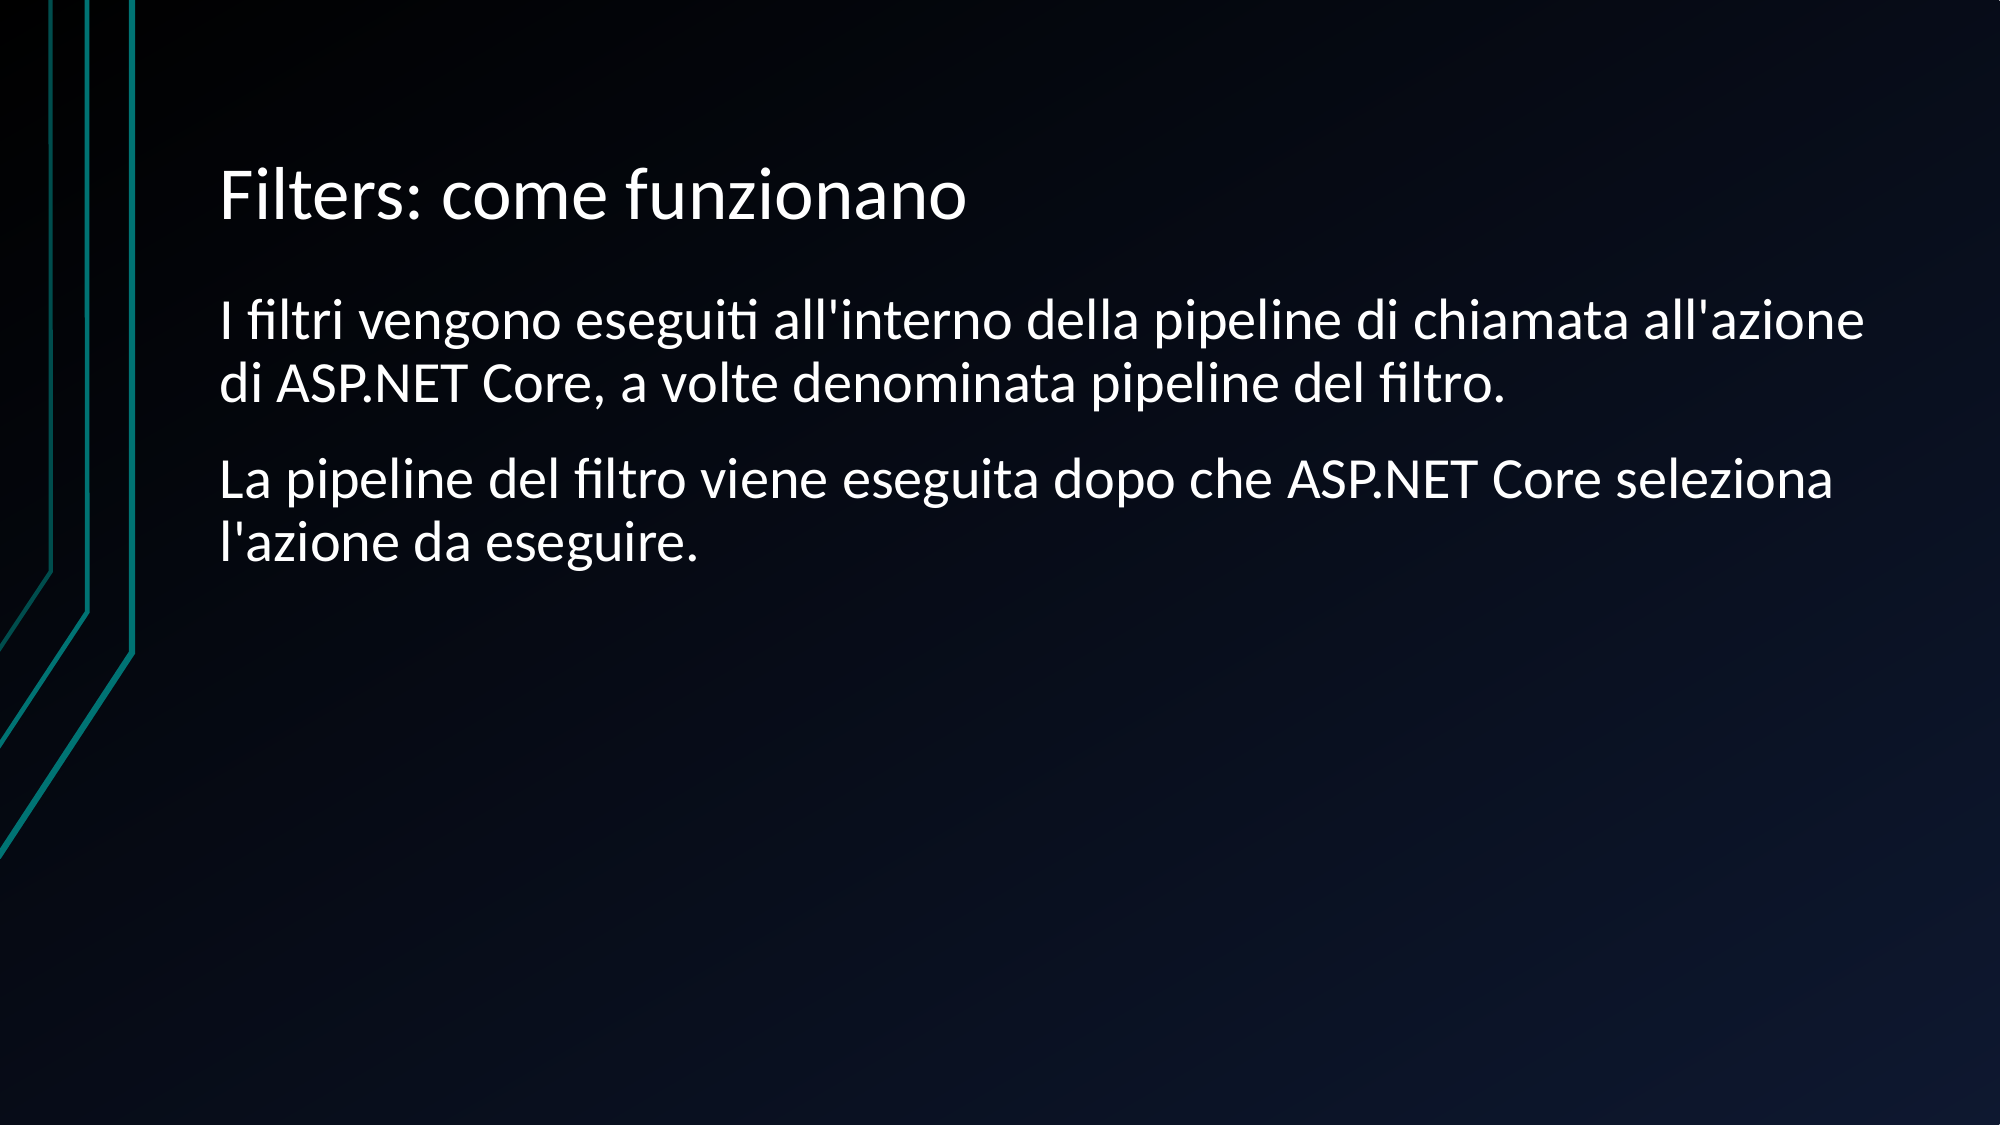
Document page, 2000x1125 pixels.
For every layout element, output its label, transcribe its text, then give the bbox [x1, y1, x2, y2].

title Filters: come funzionano [199, 45, 1900, 246]
list I filtri vengono eseguiti all'interno della pipeline di chiamata all'azione di ASP.NET Core, a volte denominata pipeline del filtro. La pipeline del filtro viene eseguita dopo che ASP.NET Core seleziona l'azione da eseguire. [199, 279, 1900, 1012]
